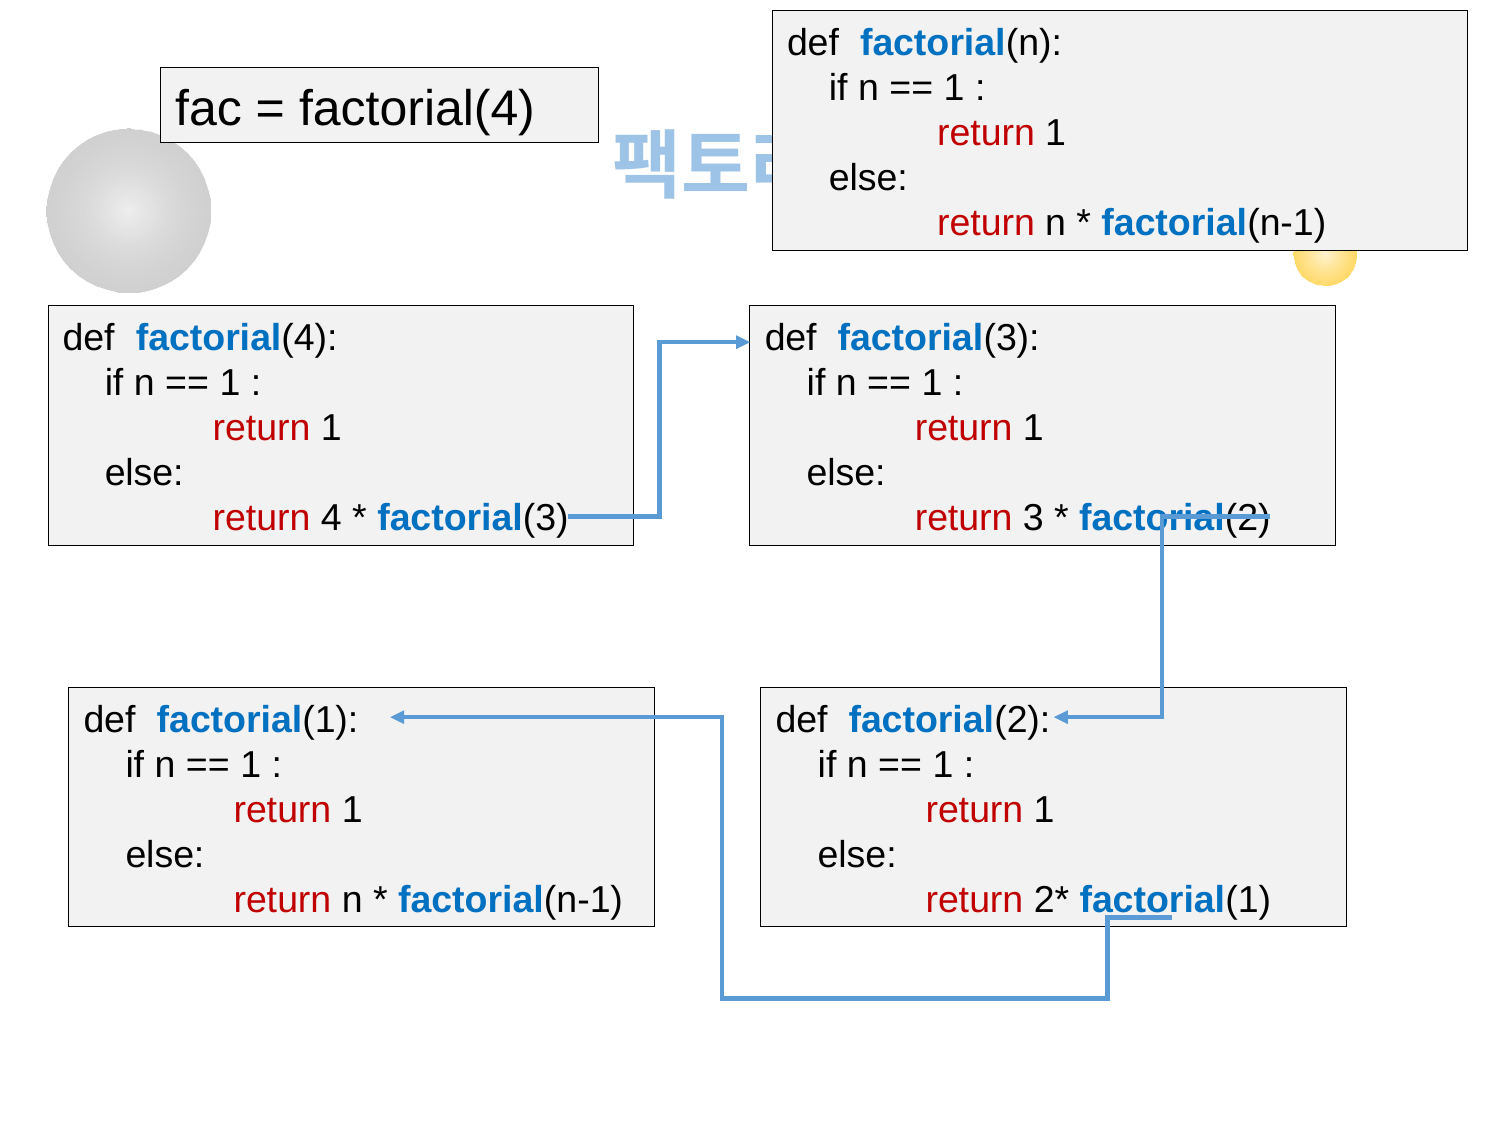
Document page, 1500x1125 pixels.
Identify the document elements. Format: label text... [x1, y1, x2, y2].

title 팩토리얼 [103, 59, 1397, 278]
text_box def factorial(2): if n == 1 : return 1 else: return 2* factorial(1) [760, 687, 1053, 717]
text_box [1042, 917, 1172, 999]
text_box def factorial(2): if n == 1 : return 1 else: return 2* factorial(1) [1054, 687, 1347, 927]
text_box fac = factorial(4) [160, 67, 599, 143]
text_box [390, 717, 1054, 999]
text_box def factorial(n): if n == 1 : return 1 else: return n * factorial(n-1) [772, 10, 1468, 251]
text_box def factorial(1): if n == 1 : return 1 else: return n * factorial(n-1) [68, 687, 655, 927]
text_box def factorial(3): if n == 1 : return 1 else: return 3 * factorial(2) [749, 305, 1336, 546]
text_box def factorial(4): if n == 1 : return 1 else: return 4 * factorial(3) [48, 305, 634, 546]
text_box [1053, 516, 1271, 718]
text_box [568, 342, 750, 517]
